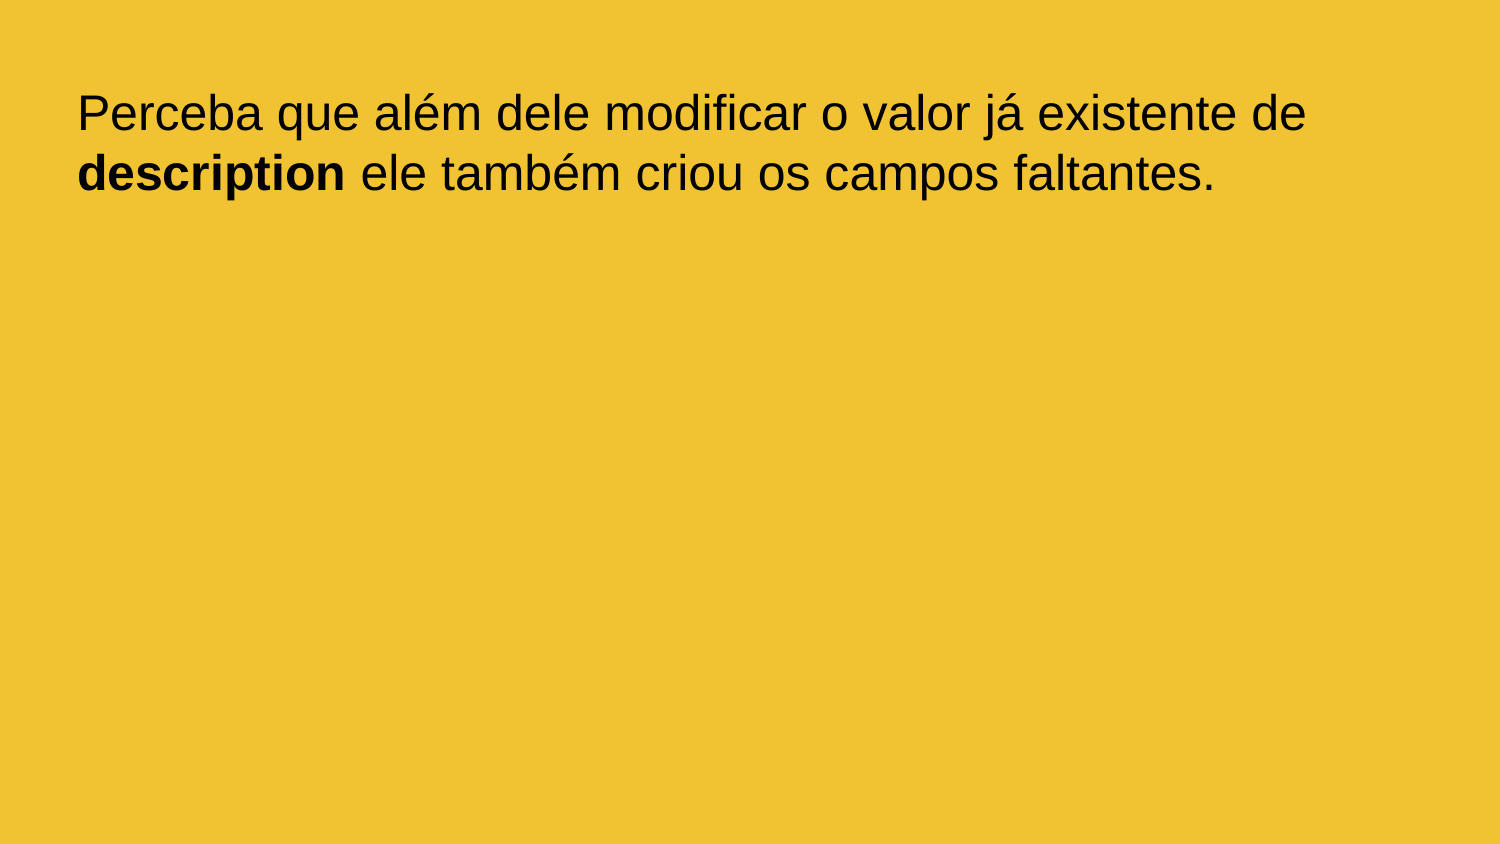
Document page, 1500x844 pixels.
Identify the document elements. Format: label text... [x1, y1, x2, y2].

text_box Perceba que além dele modificar o valor já existente de description ele também criou os campos faltantes. [62, 65, 1424, 769]
